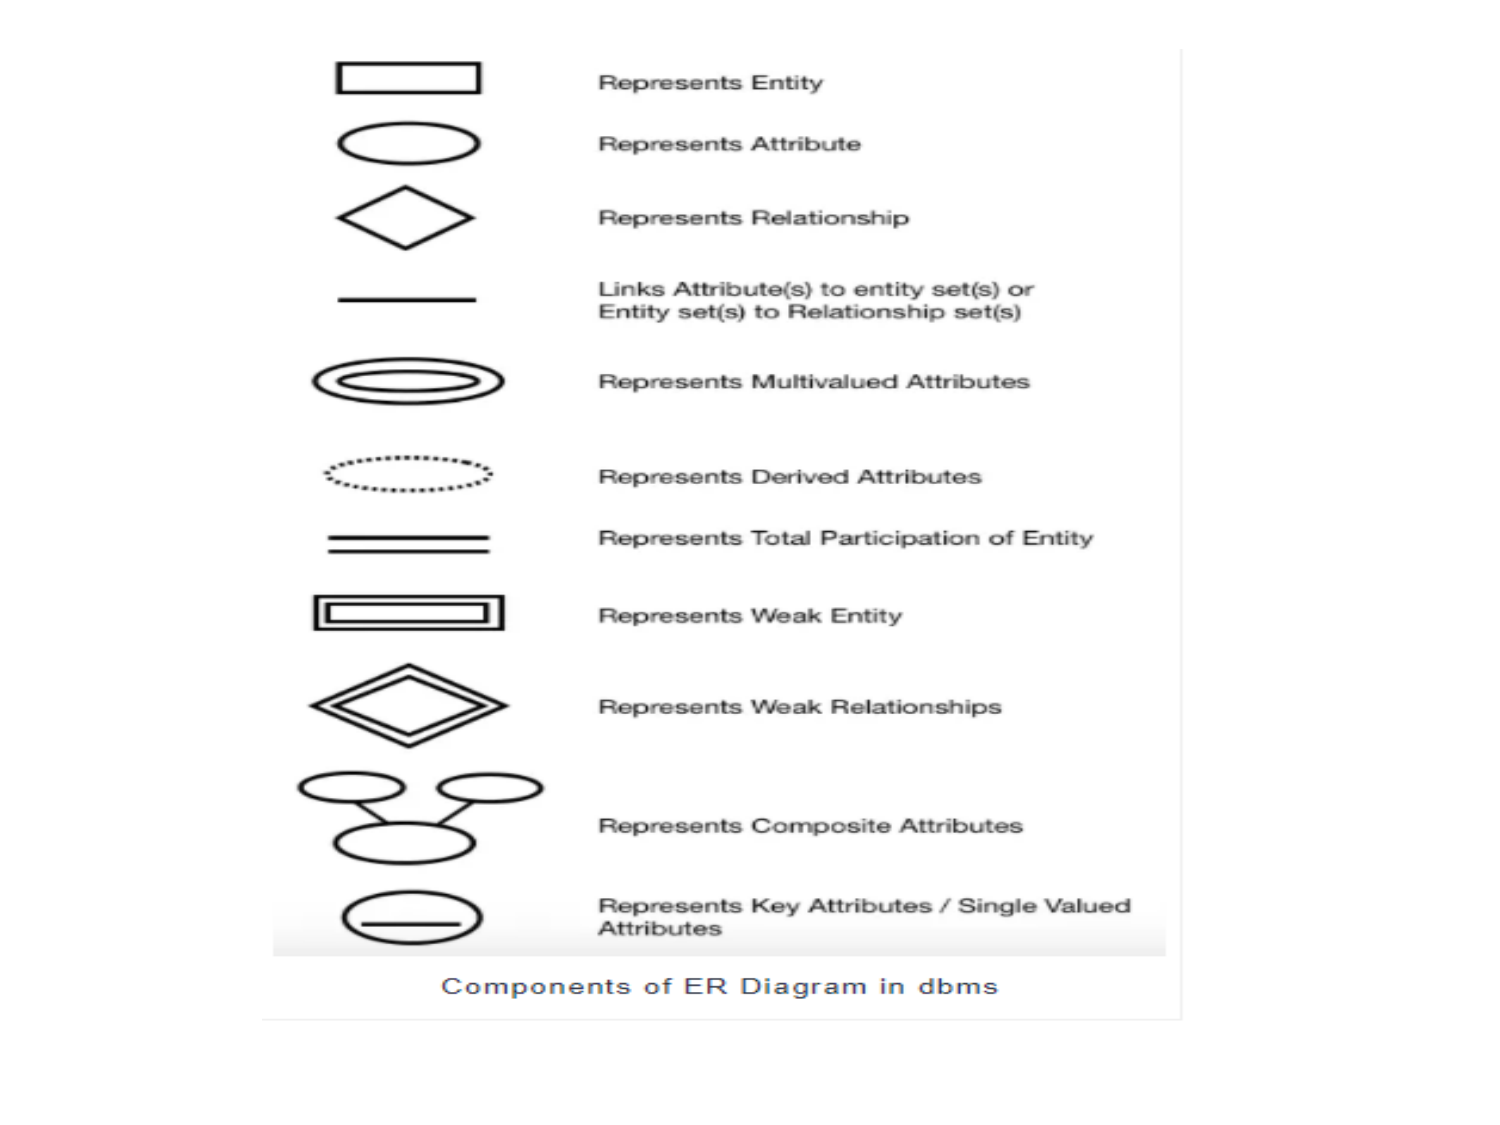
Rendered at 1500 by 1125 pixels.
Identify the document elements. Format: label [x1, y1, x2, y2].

picture [262, 49, 1251, 1027]
